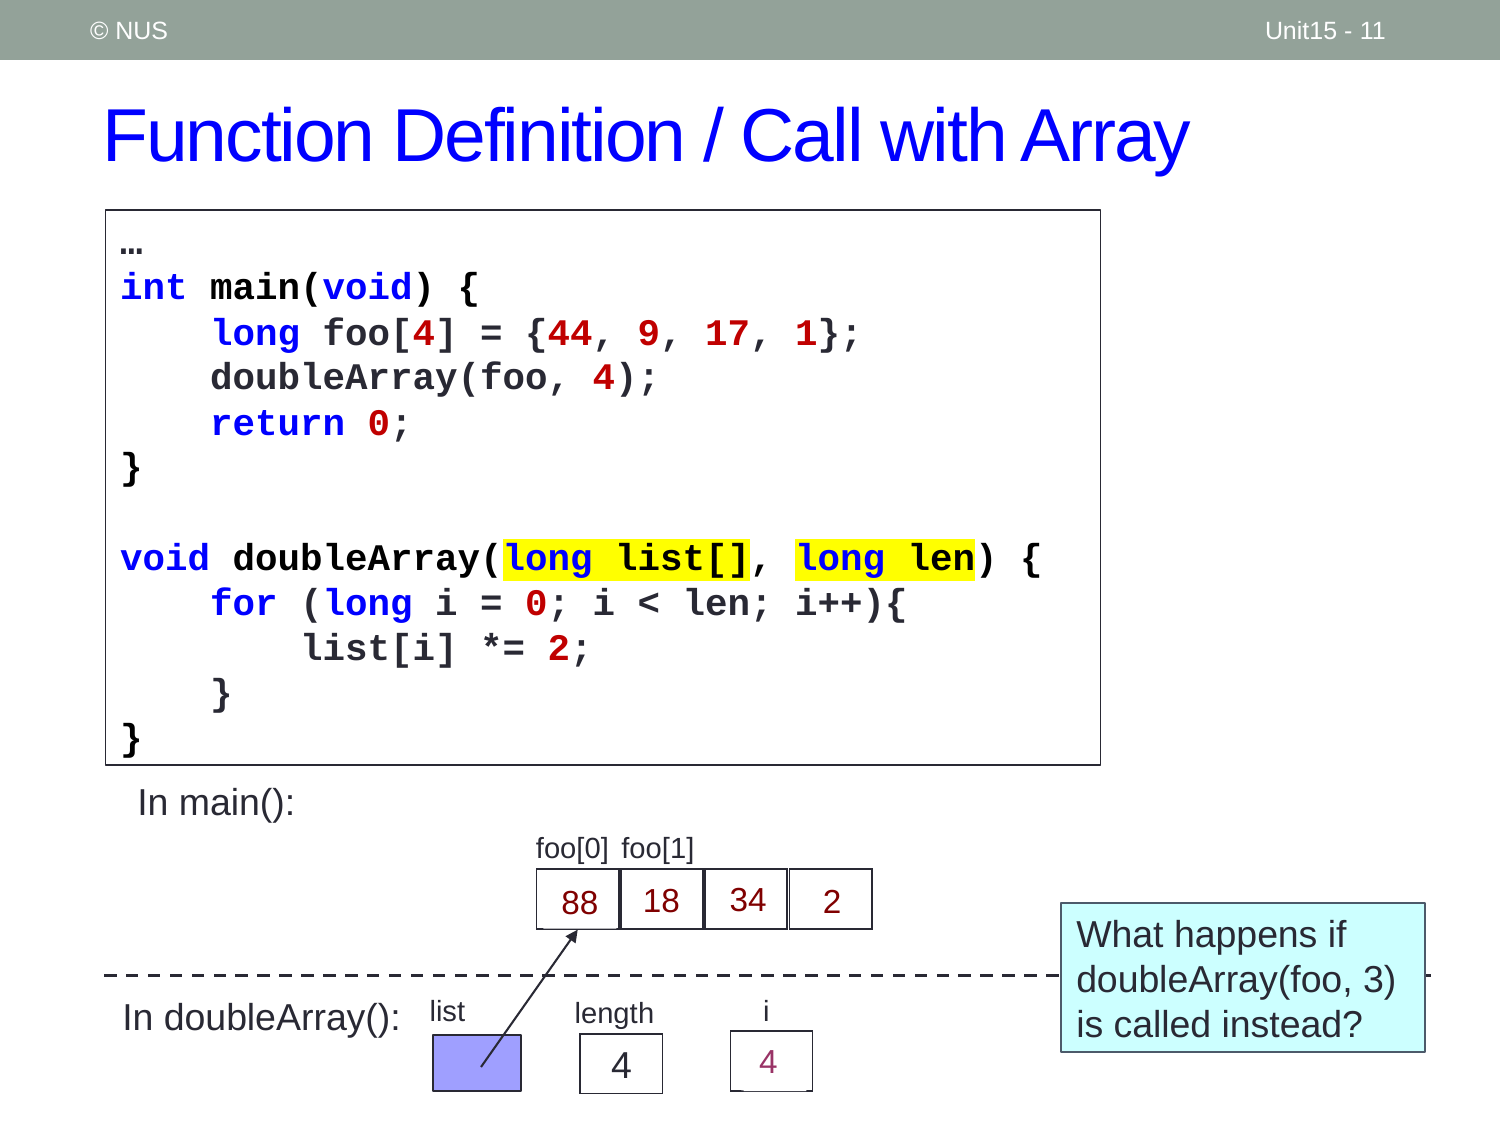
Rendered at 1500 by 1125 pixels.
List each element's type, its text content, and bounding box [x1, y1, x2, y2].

title Function Definition / Call with Array [87, 62, 1463, 200]
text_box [105, 770, 1435, 976]
text_box What happens if doubleArray(foo, 3) is called instead? [1059, 984, 1427, 1055]
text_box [107, 929, 822, 1095]
text_box … int main(void) { long foo[4] = {44, 9, 17, 1}; doubleArray(foo, 4); return 0; } void doubleArray(long list[], long len) { for (long i = 0; i < len; i++){ list[i] *= 2; } } [103, 208, 1103, 767]
slide_number © NUS [75, 3, 550, 57]
slide_number Unit15 - 11 [1250, 3, 1425, 57]
